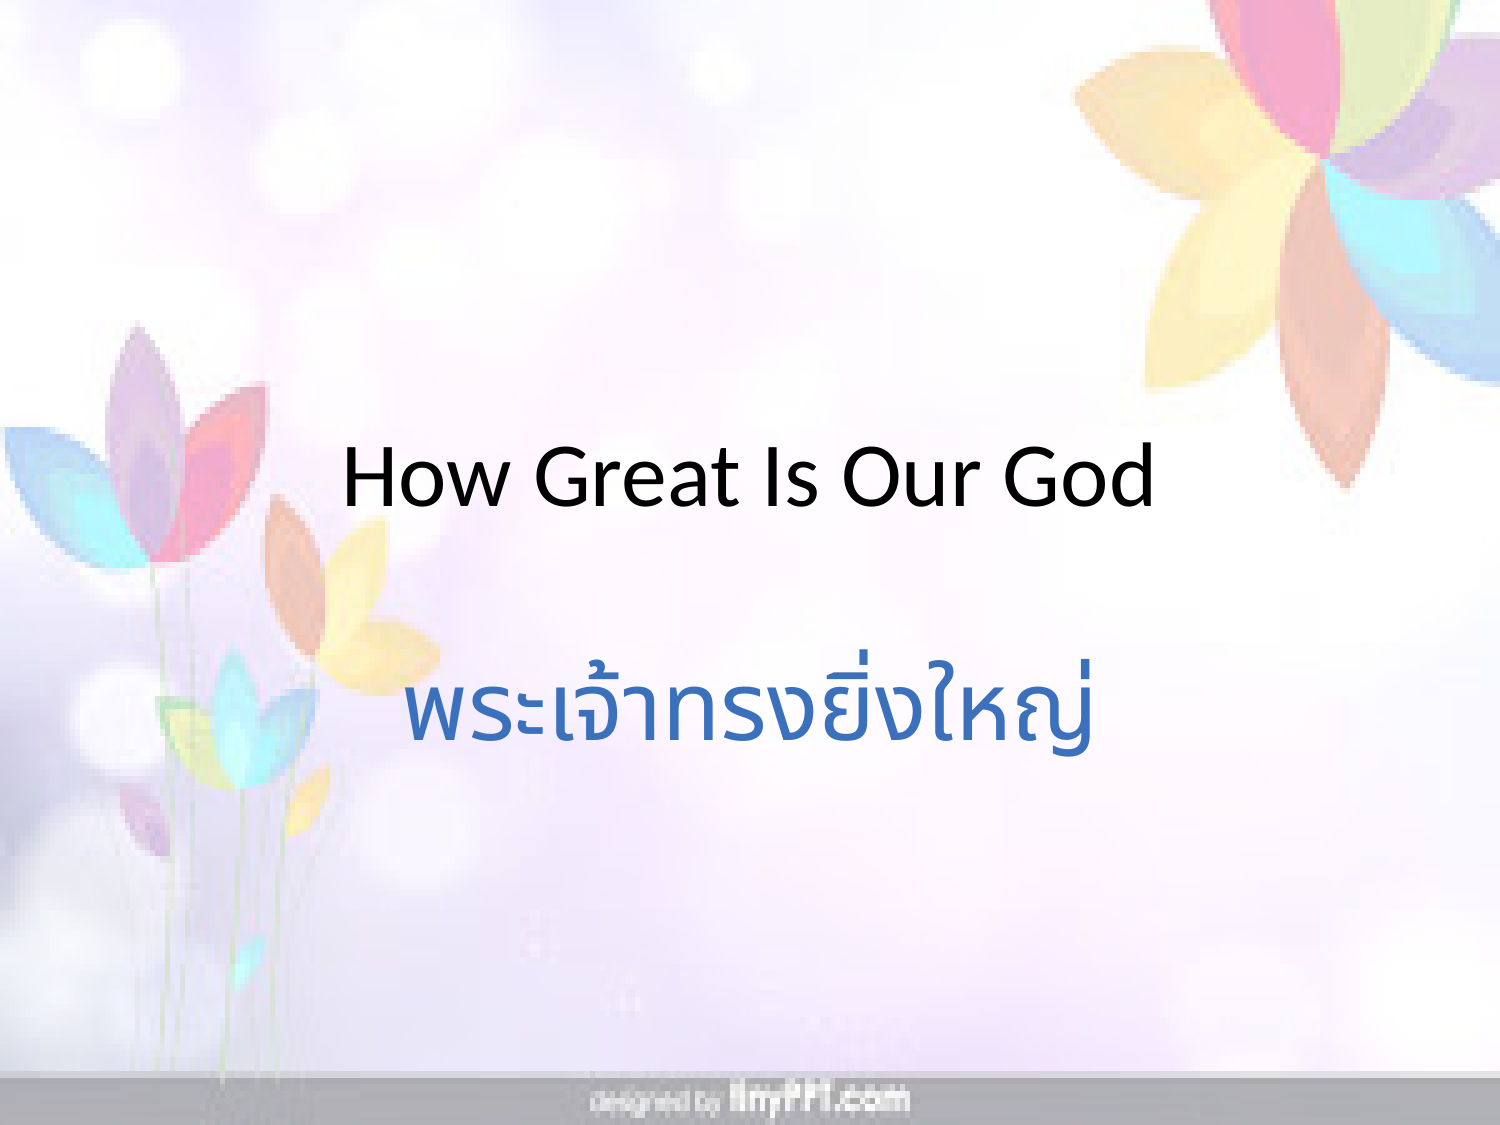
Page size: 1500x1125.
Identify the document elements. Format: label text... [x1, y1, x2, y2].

subtitle พระเจ้าทรงยิ่งใหญ่ [225, 637, 1275, 925]
title How Great Is Our God [112, 349, 1388, 591]
